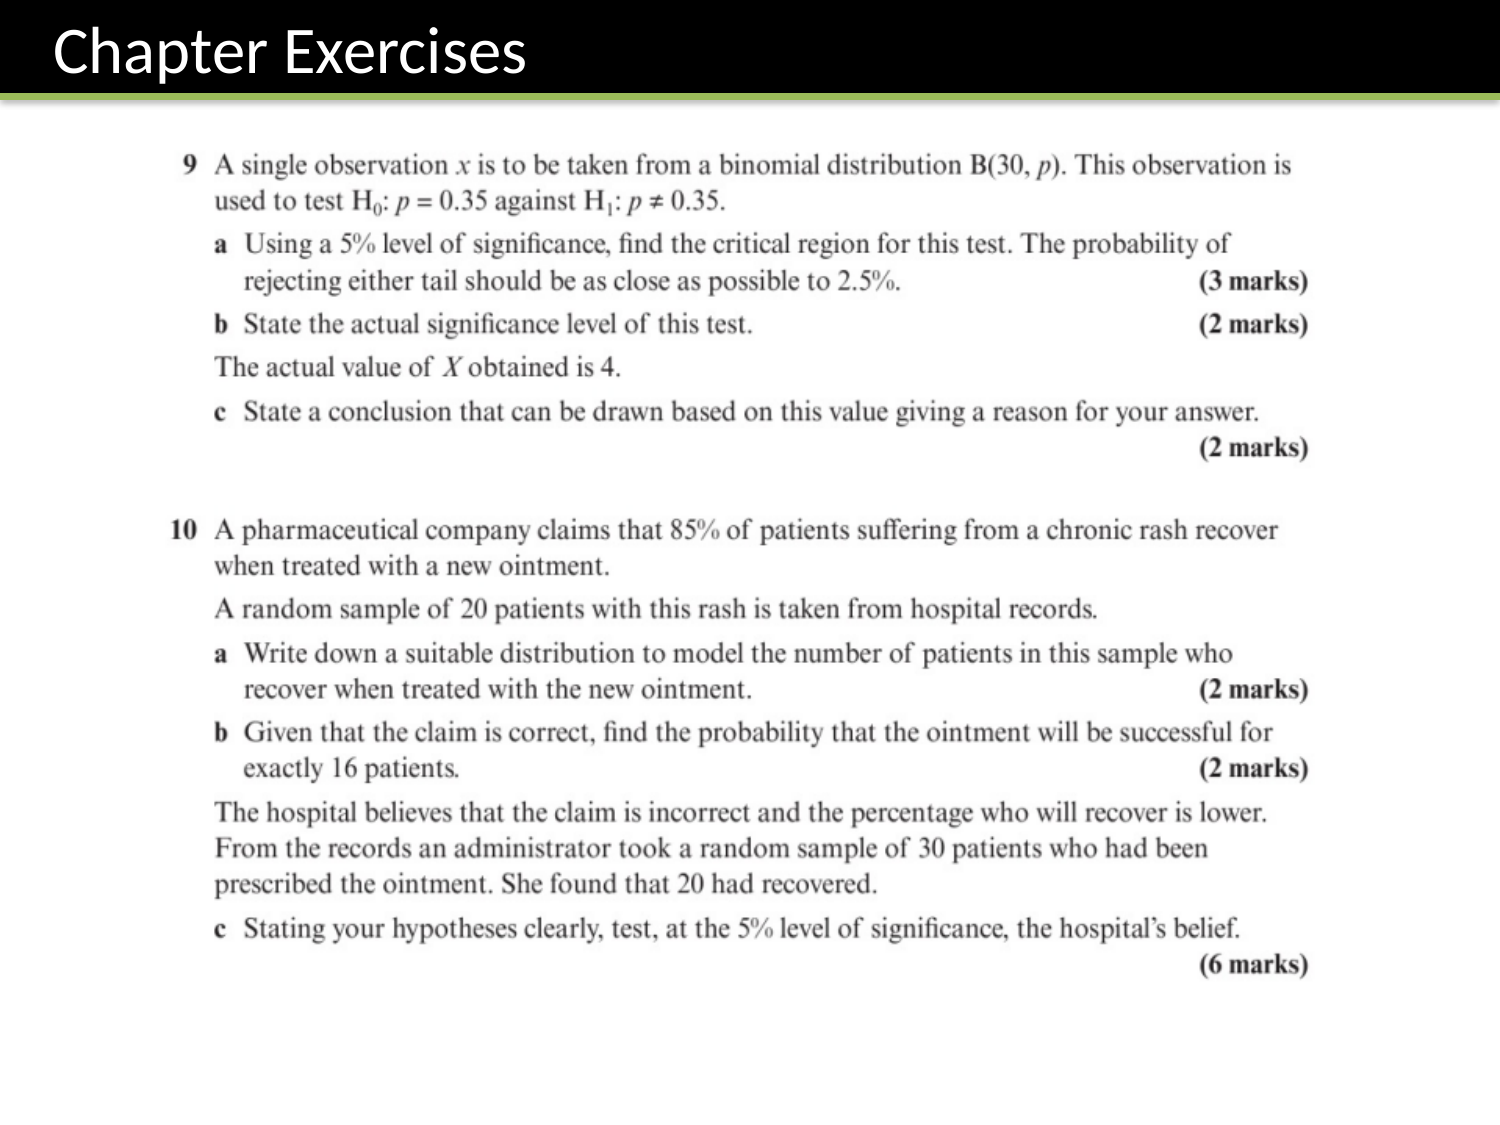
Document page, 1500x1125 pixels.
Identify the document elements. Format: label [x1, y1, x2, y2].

picture [163, 142, 1337, 983]
text_box [0, 0, 1500, 99]
